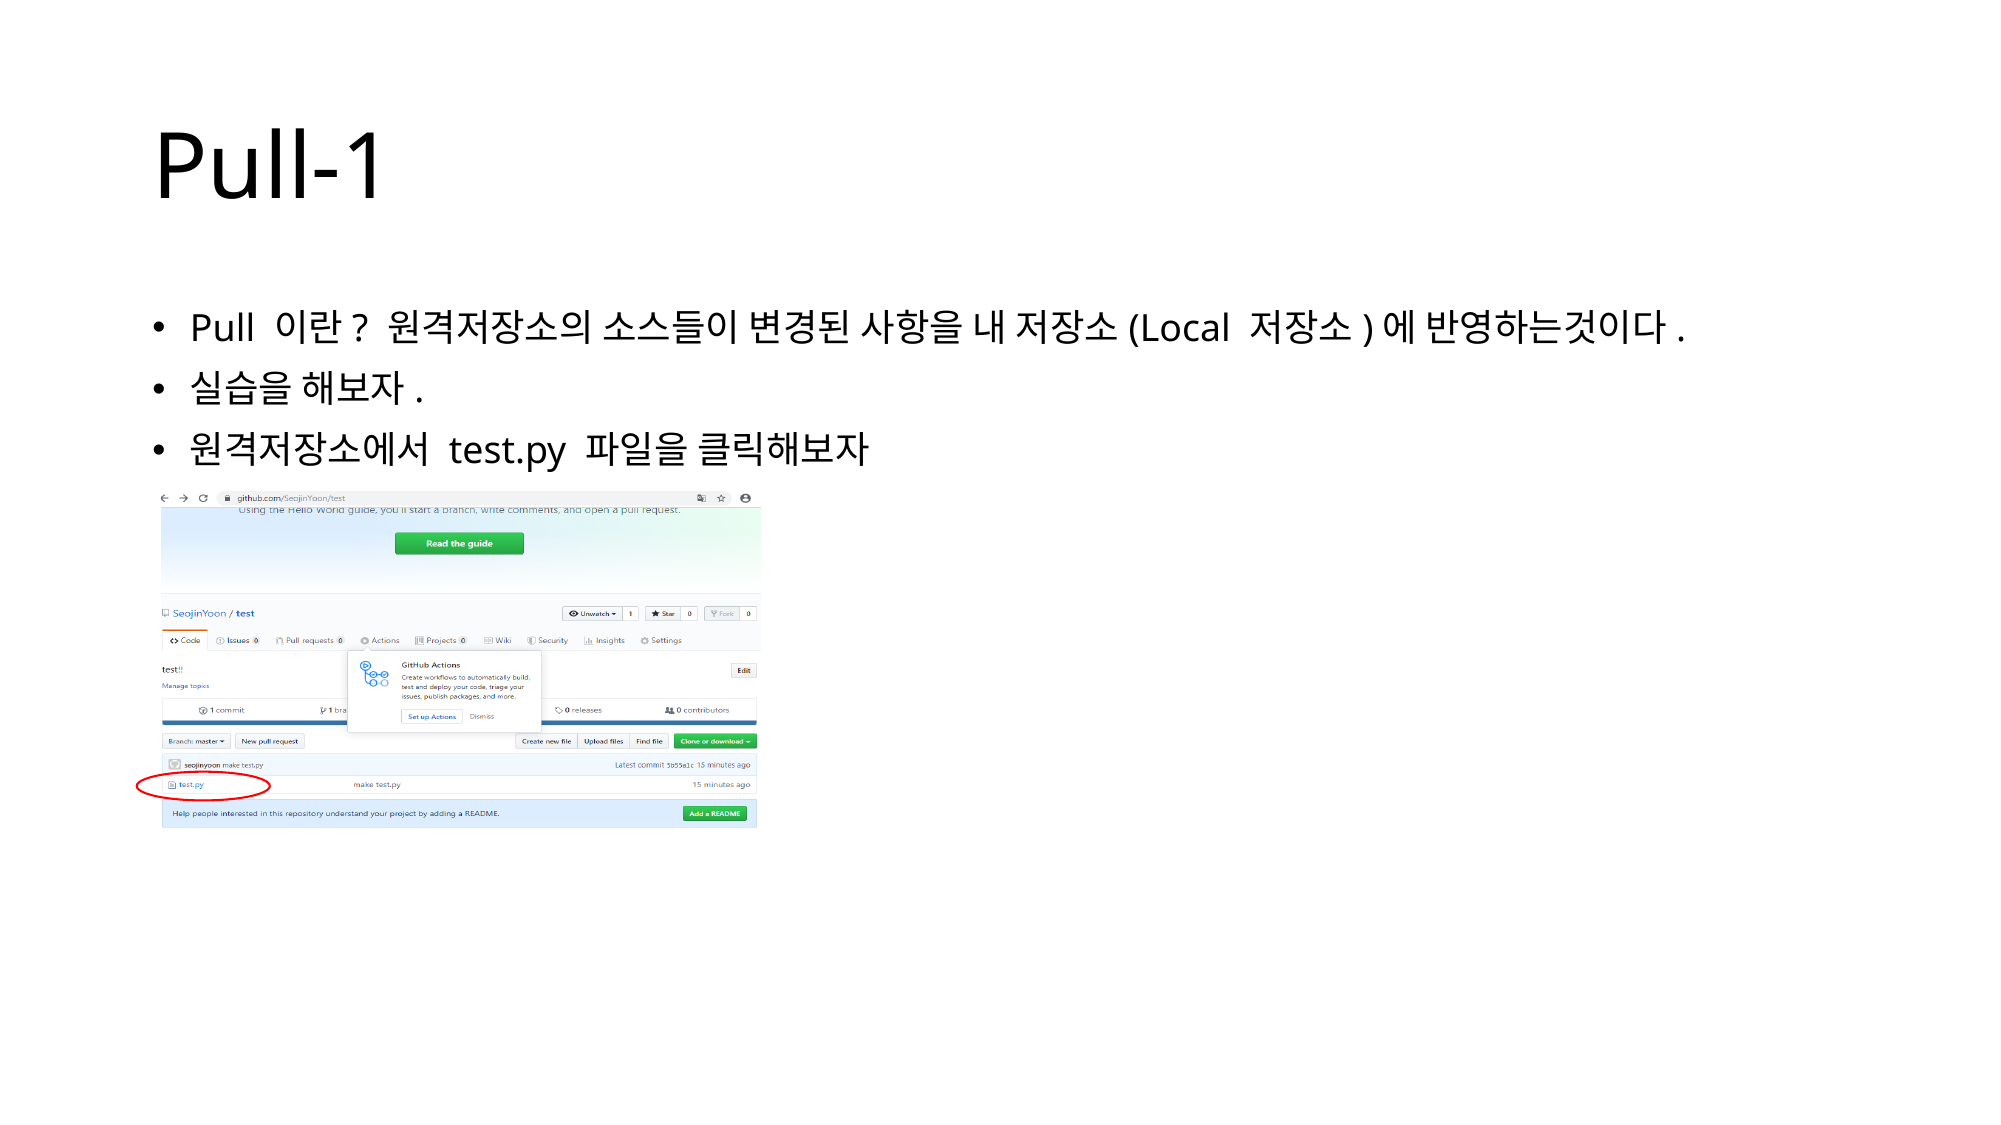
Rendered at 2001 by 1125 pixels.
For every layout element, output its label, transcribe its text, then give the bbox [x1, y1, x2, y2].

list Pull 이란? 원격저장소의 소스들이 변경된 사항을 내 저장소(Local 저장소)에 반영하는것이다. 실습을 해보자. 원격저장소에서 test.py 파일을 클릭해보자 [137, 301, 1863, 1016]
text_box [136, 775, 156, 797]
picture [161, 488, 761, 832]
title Pull-1 [137, 59, 1863, 278]
